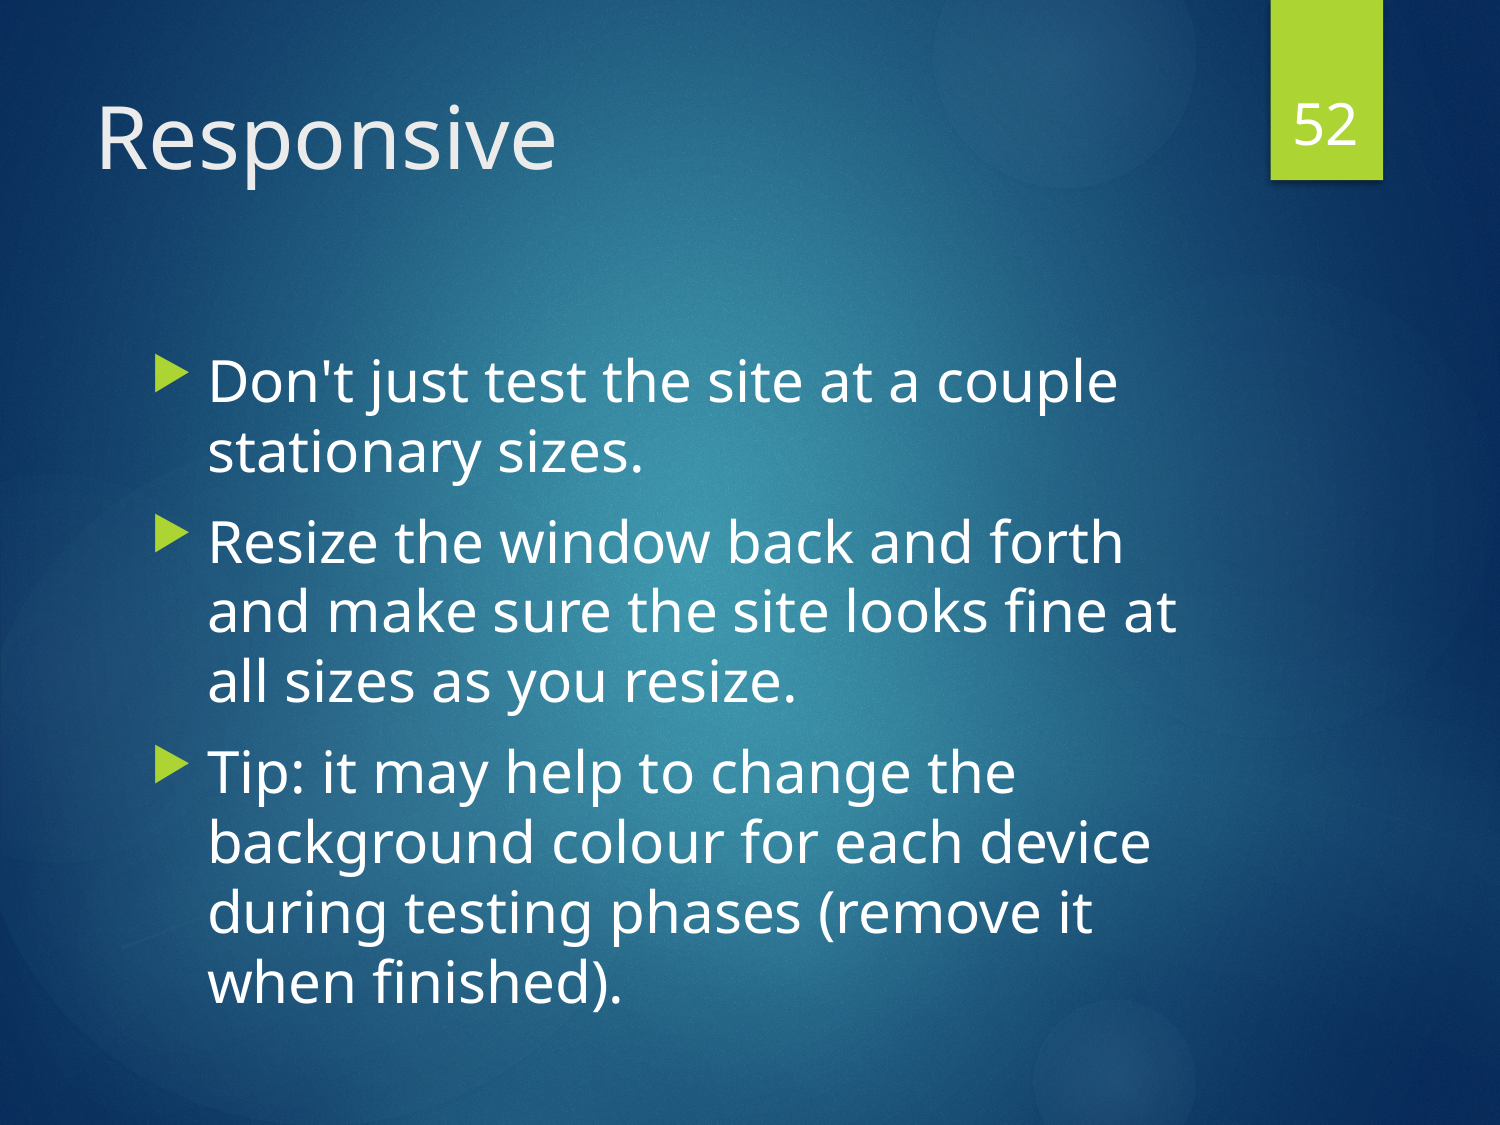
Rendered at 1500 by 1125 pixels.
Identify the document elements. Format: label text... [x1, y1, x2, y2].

list Don't just test the site at a couple stationary sizes. Resize the window back and forth and make sure the site looks fine at all sizes as you resize. Tip: it may help to change the background colour for each device during testing phases (remove it when finished). [135, 336, 1237, 1025]
title Responsive [79, 74, 1237, 304]
slide_number 52 [1273, 48, 1378, 175]
